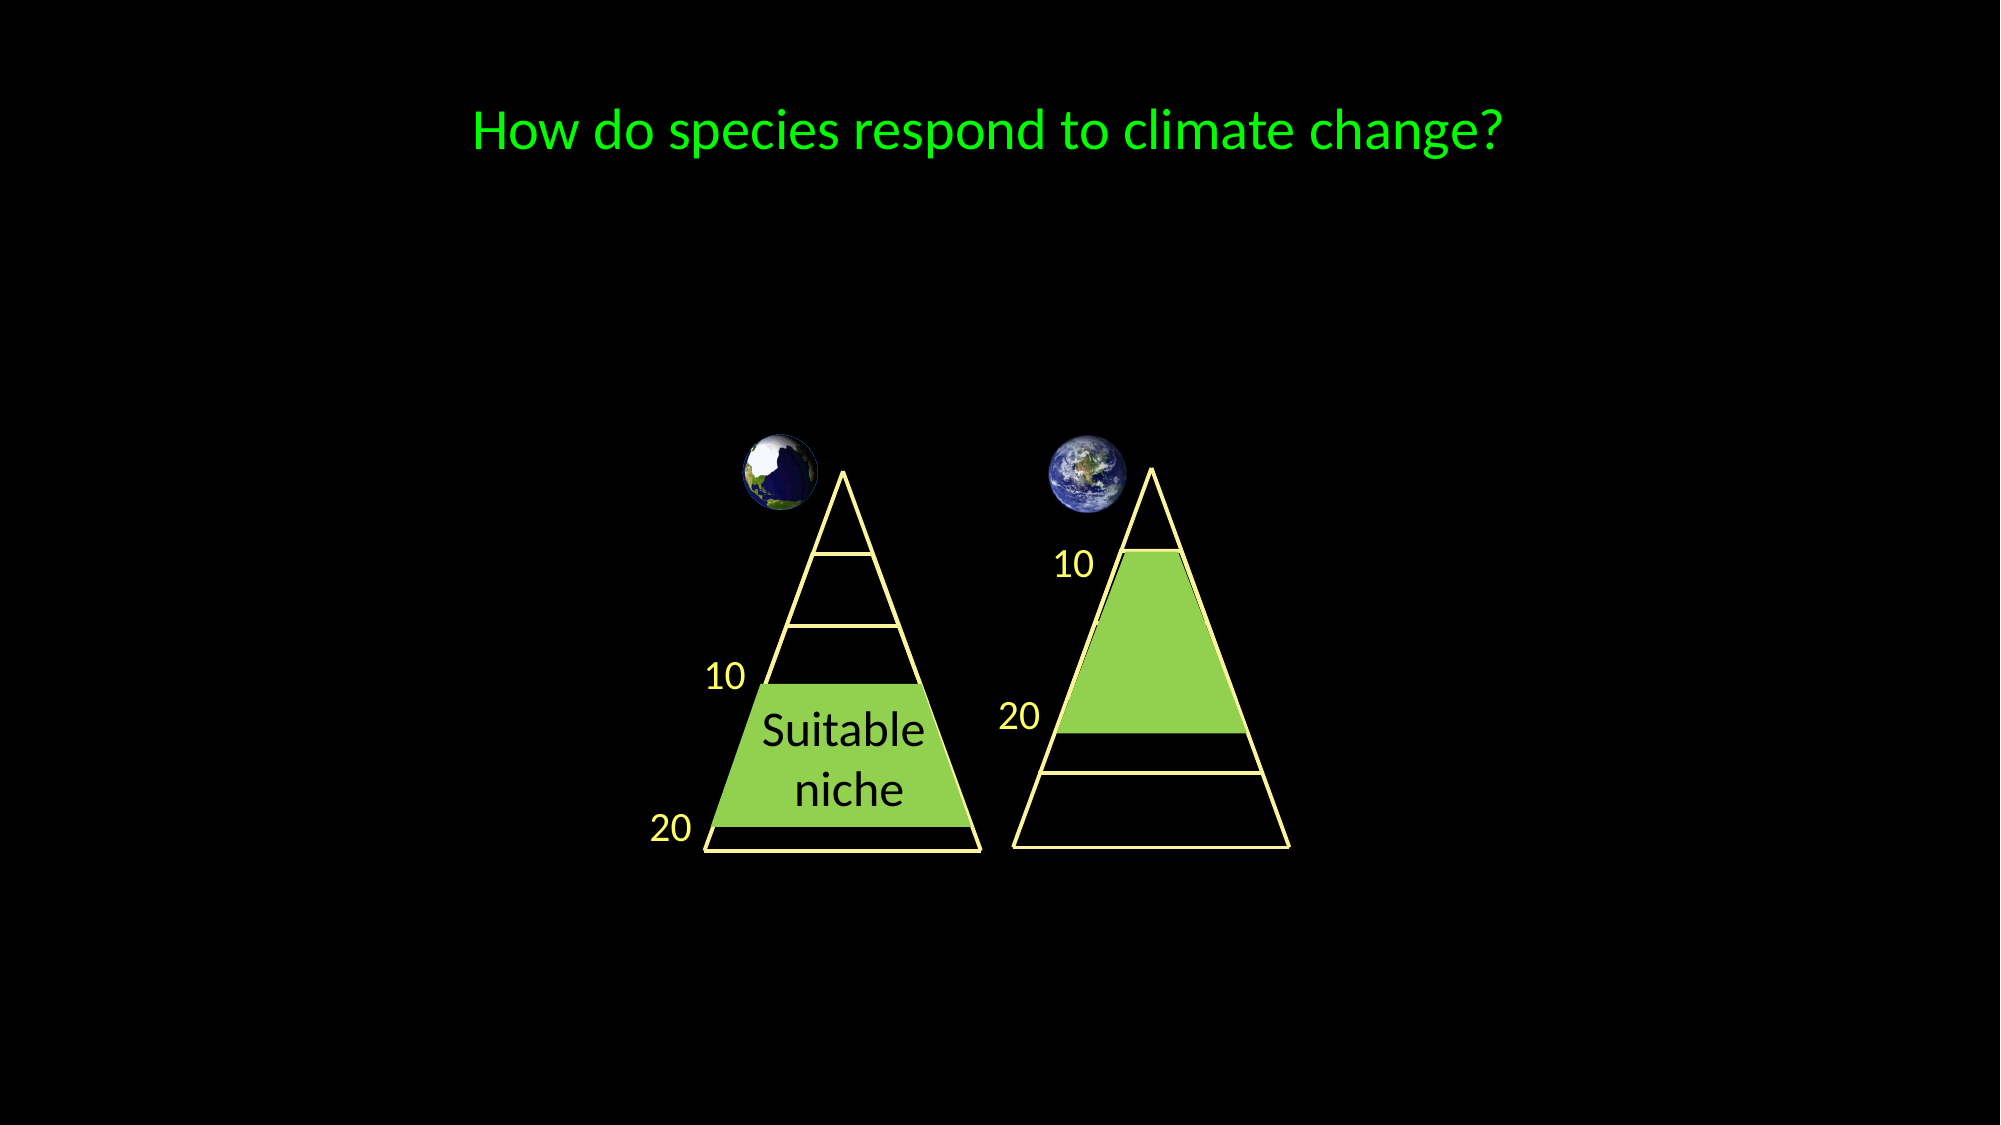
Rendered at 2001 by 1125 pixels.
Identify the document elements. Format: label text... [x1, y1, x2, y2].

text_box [982, 431, 1291, 849]
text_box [634, 434, 983, 858]
text_box How do species respond to climate change? [457, 83, 1522, 169]
